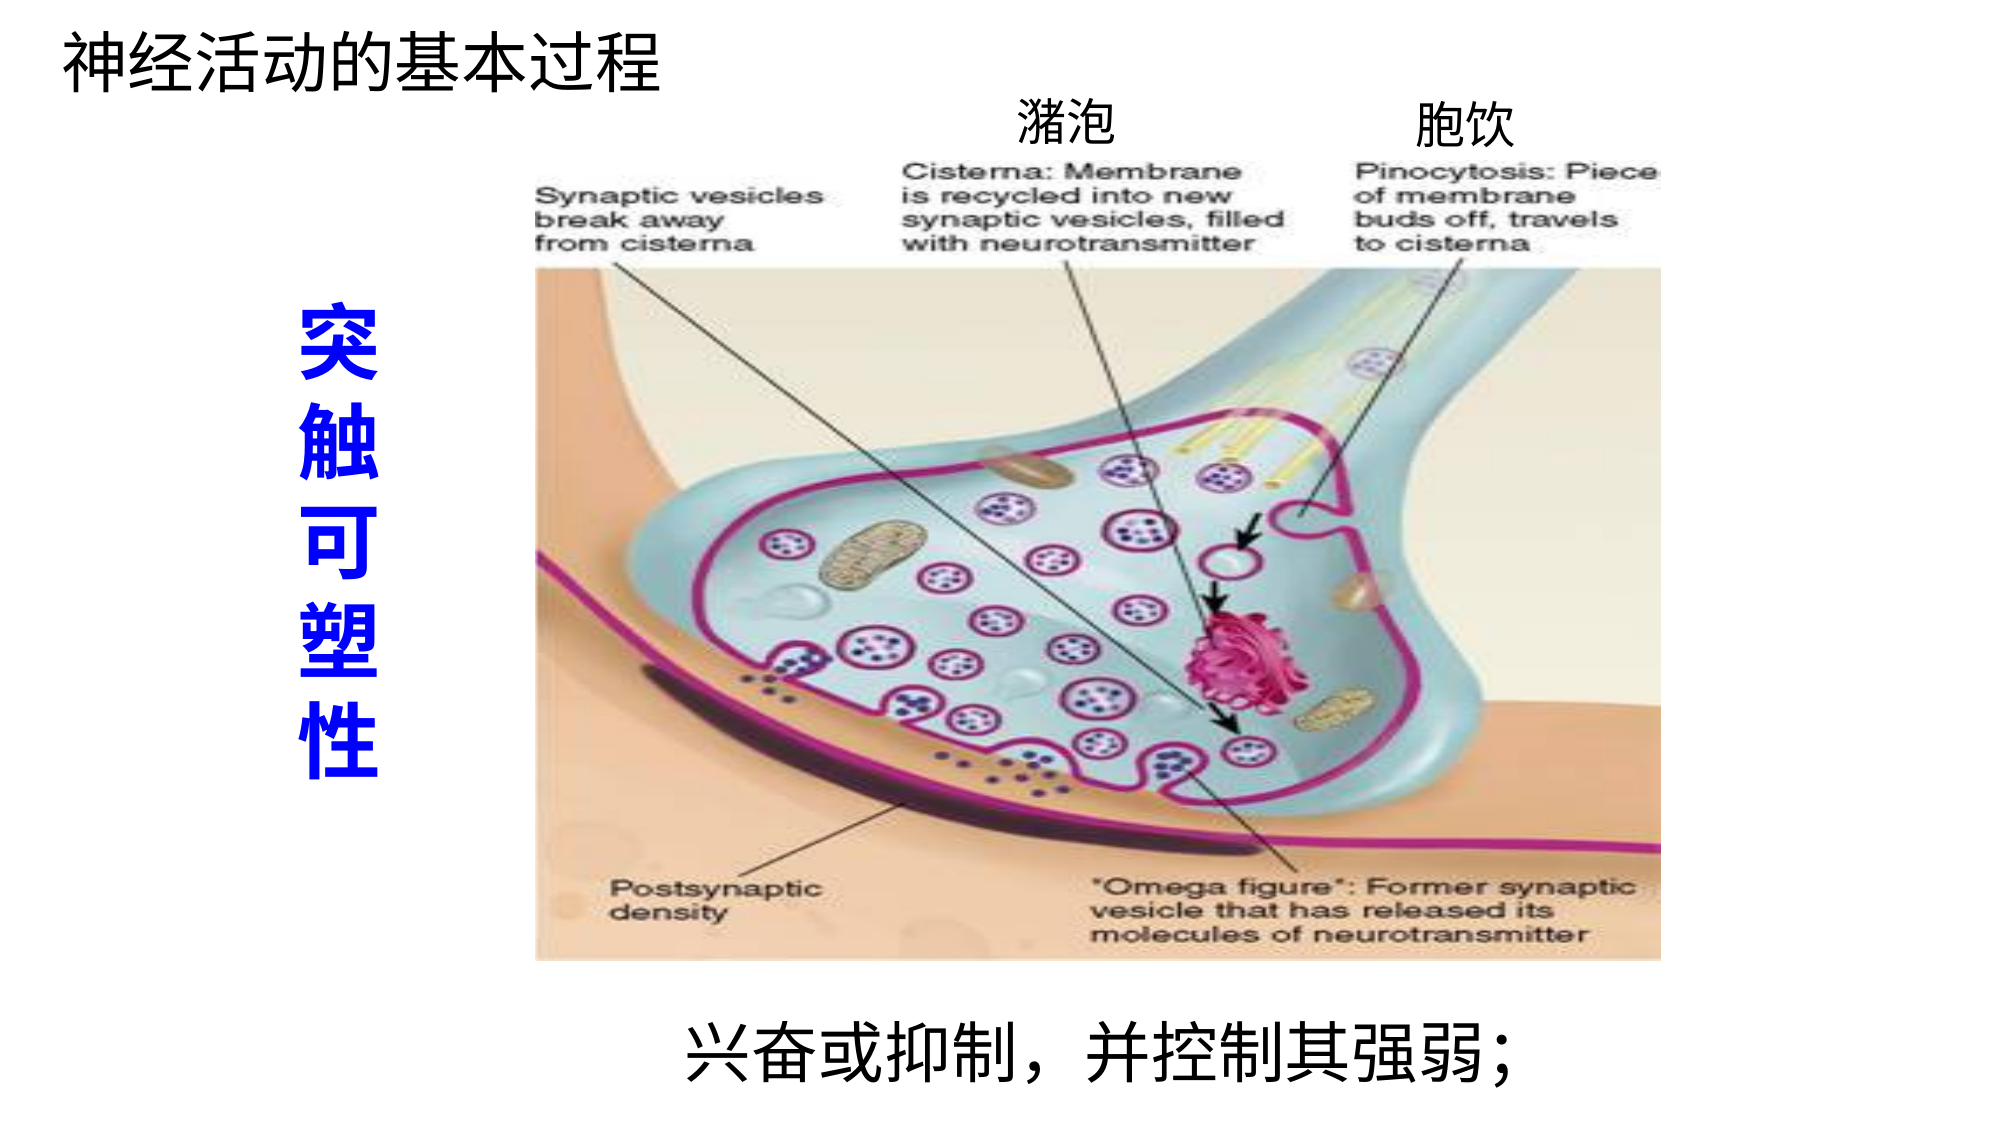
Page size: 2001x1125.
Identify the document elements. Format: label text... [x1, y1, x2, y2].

title 神经活动的基本过程 [46, 0, 683, 168]
text_box 兴奋或抑制，并控制其强弱； [669, 1003, 1568, 1098]
text_box 突 触 可 塑 性 [282, 282, 396, 797]
text_box 潴泡 [1001, 83, 1132, 158]
picture [535, 160, 1661, 961]
text_box 胞饮 [1400, 85, 1530, 160]
